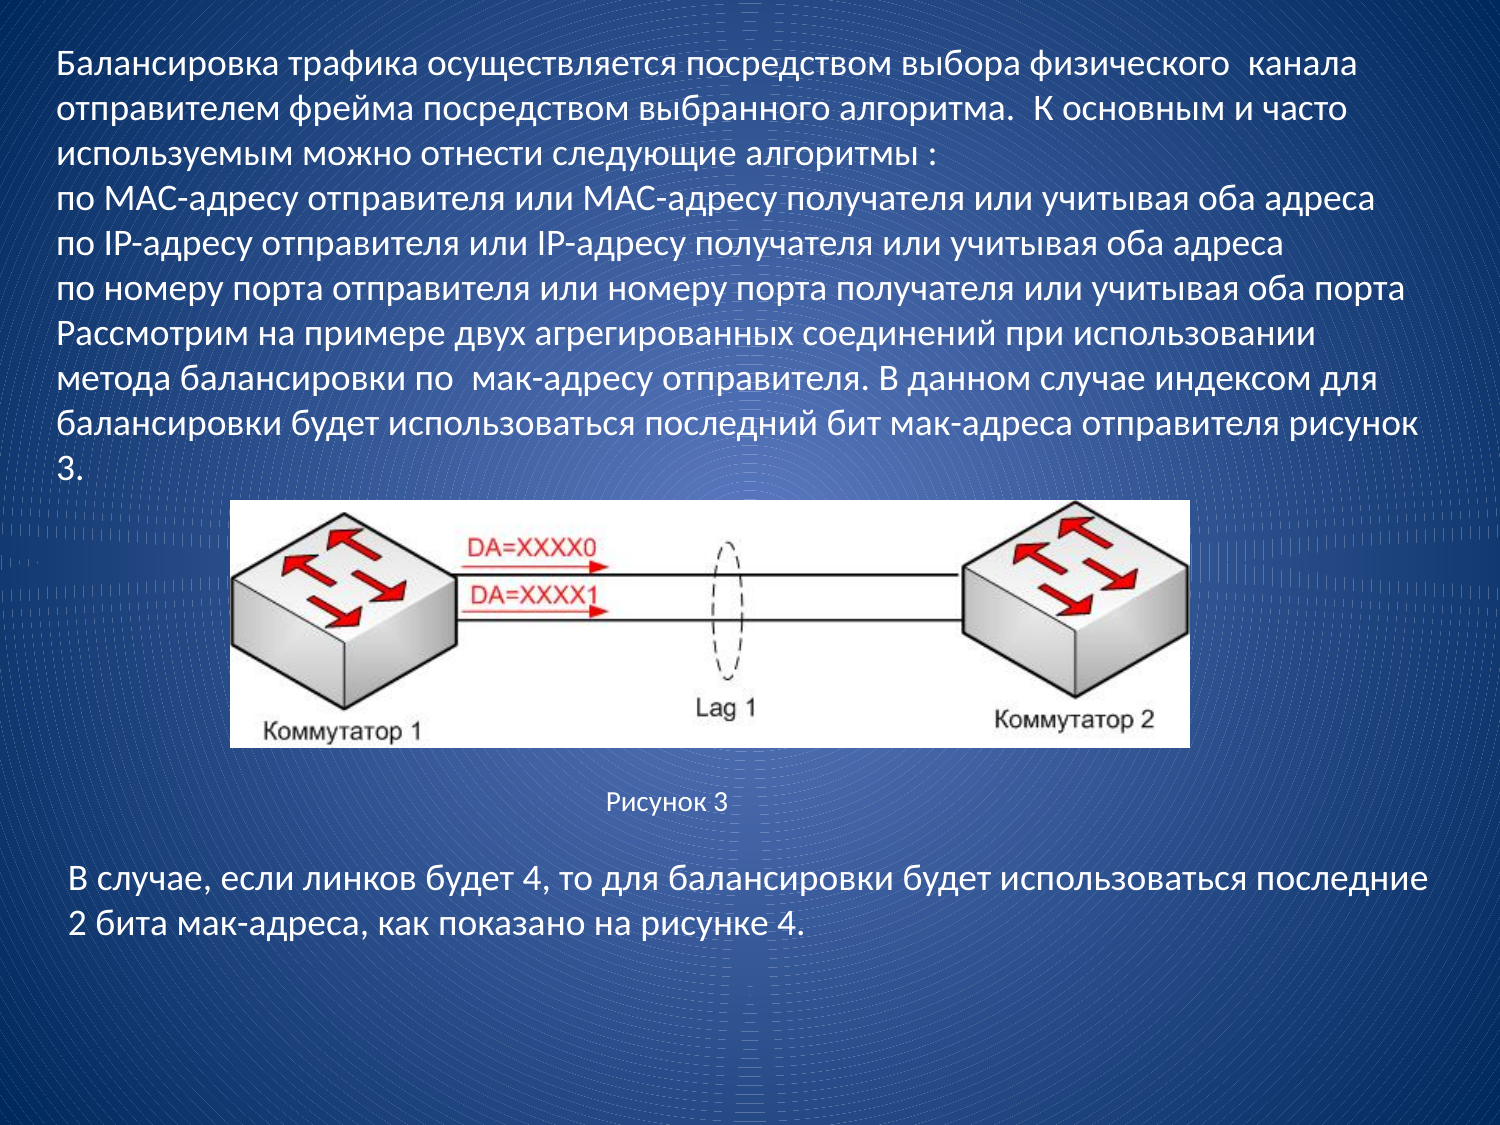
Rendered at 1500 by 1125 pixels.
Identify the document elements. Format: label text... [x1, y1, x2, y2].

picture [229, 500, 1190, 748]
text_box В случае, если линков будет 4, то для балансировки будет использоваться последние 2 бита мак-адреса, как показано на рисунке 4. [53, 845, 1447, 951]
text_box Рисунок 3 [591, 775, 744, 825]
text_box Балансировка трафика осуществляется посредством выбора физического канала отправителем фрейма посредством выбранного алгоритма. К основным и часто используемым можно отнести следующие алгоритмы : по MAC-адресу отправителя или MAC-адресу получателя или учитывая оба адреса по IP-адресу отправителя или IP-адресу получателя или учитывая оба адреса по номеру порта отправителя или номеру порта получателя или учитывая оба порта Рассмотрим на примере двух агрегированных соединений при использовании метода балансировки по мак-адресу отправителя. В данном случае индексом для балансировки будет использоваться последний бит мак-адреса отправителя рисунок 3. [41, 30, 1447, 496]
